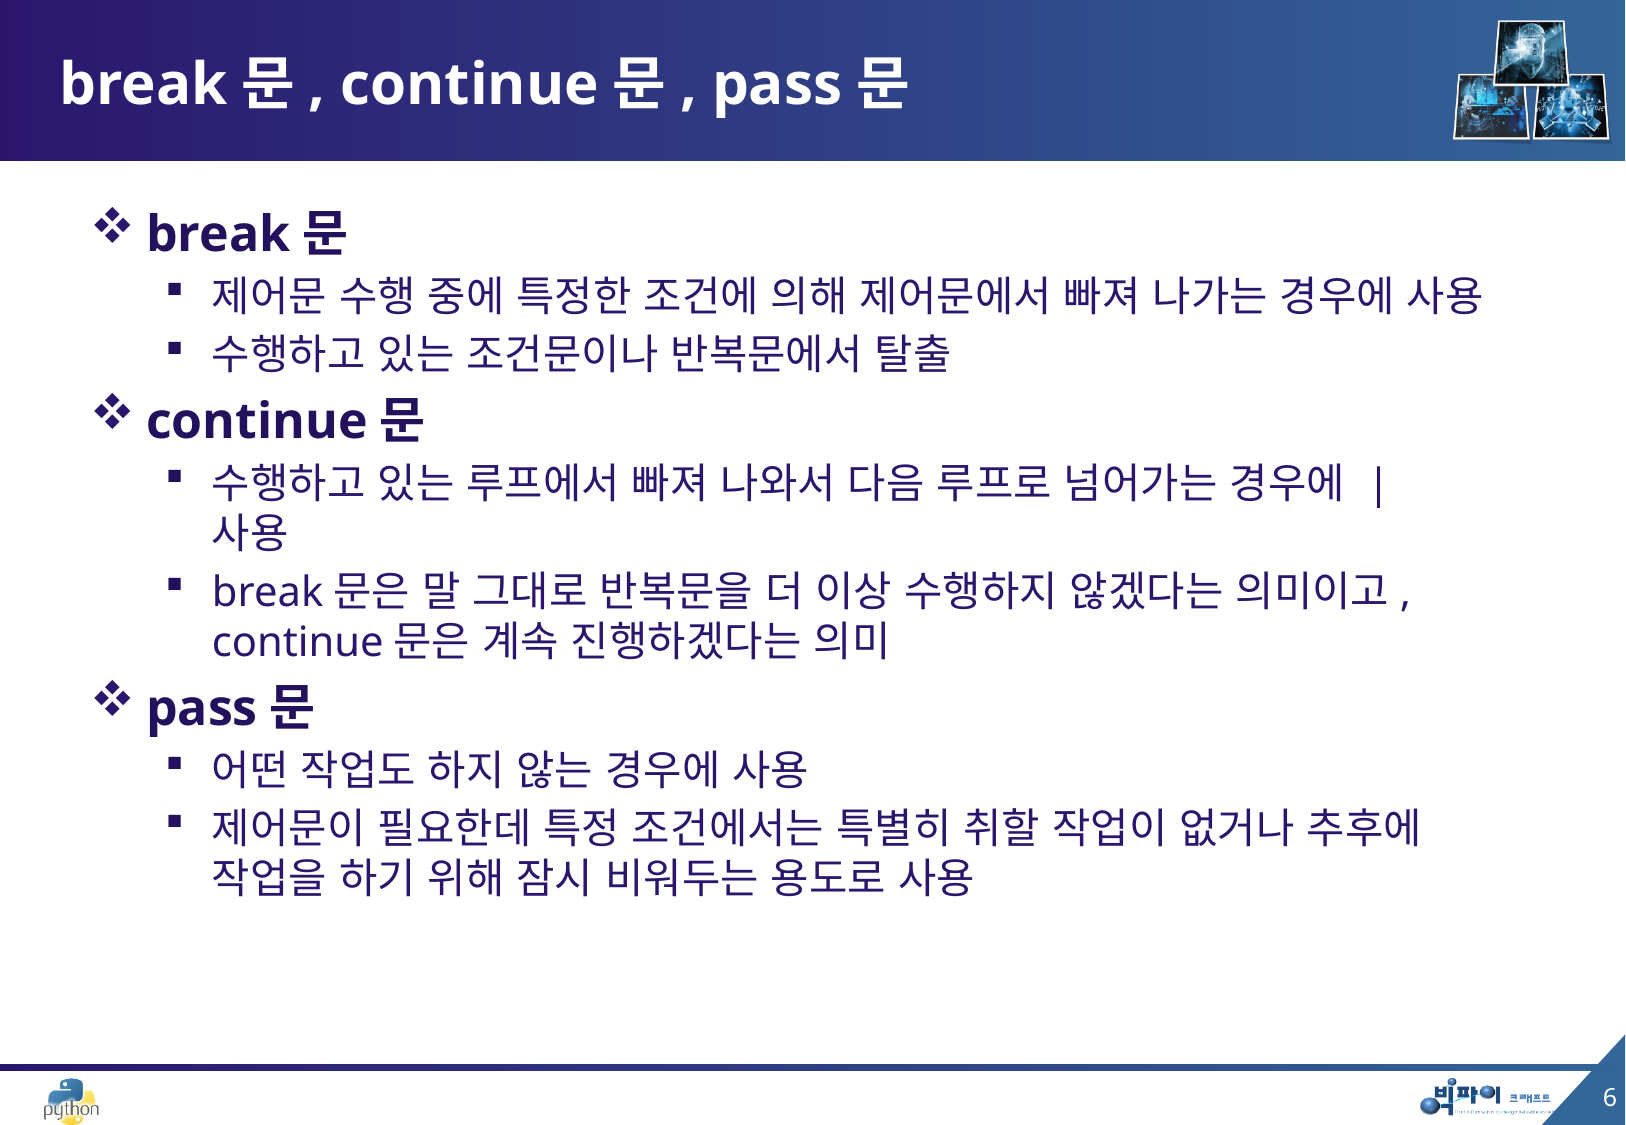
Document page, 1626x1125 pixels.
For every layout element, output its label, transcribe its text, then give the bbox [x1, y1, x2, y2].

picture [32, 1078, 110, 1125]
title break문, continue문, pass문 [44, 35, 1264, 128]
picture [1418, 1075, 1557, 1118]
picture [1450, 19, 1613, 146]
list break문 제어문 수행 중에 특정한 조건에 의해 제어문에서 빠져 나가는 경우에 사용 수행하고 있는 조건문이나 반복문에서 탈출 continue문 수행하고 있는 루프에서 빠져 나와서 다음 루프로 넘어가는 경우에 | 사용 break문은 말 그대로 반복문을 더 이상 수행하지 않겠다는 의미이고, continue문은 계속 진행하겠다는 의미 pass문 어떤 작업도 하지 않는 경우에 사용 제어문이 필요한데 특정 조건에서는 특별히 취할 작업이 없거나 추후에 작업을 하기 위해 잠시 비워두는 용도로 사용 [75, 193, 1545, 1035]
